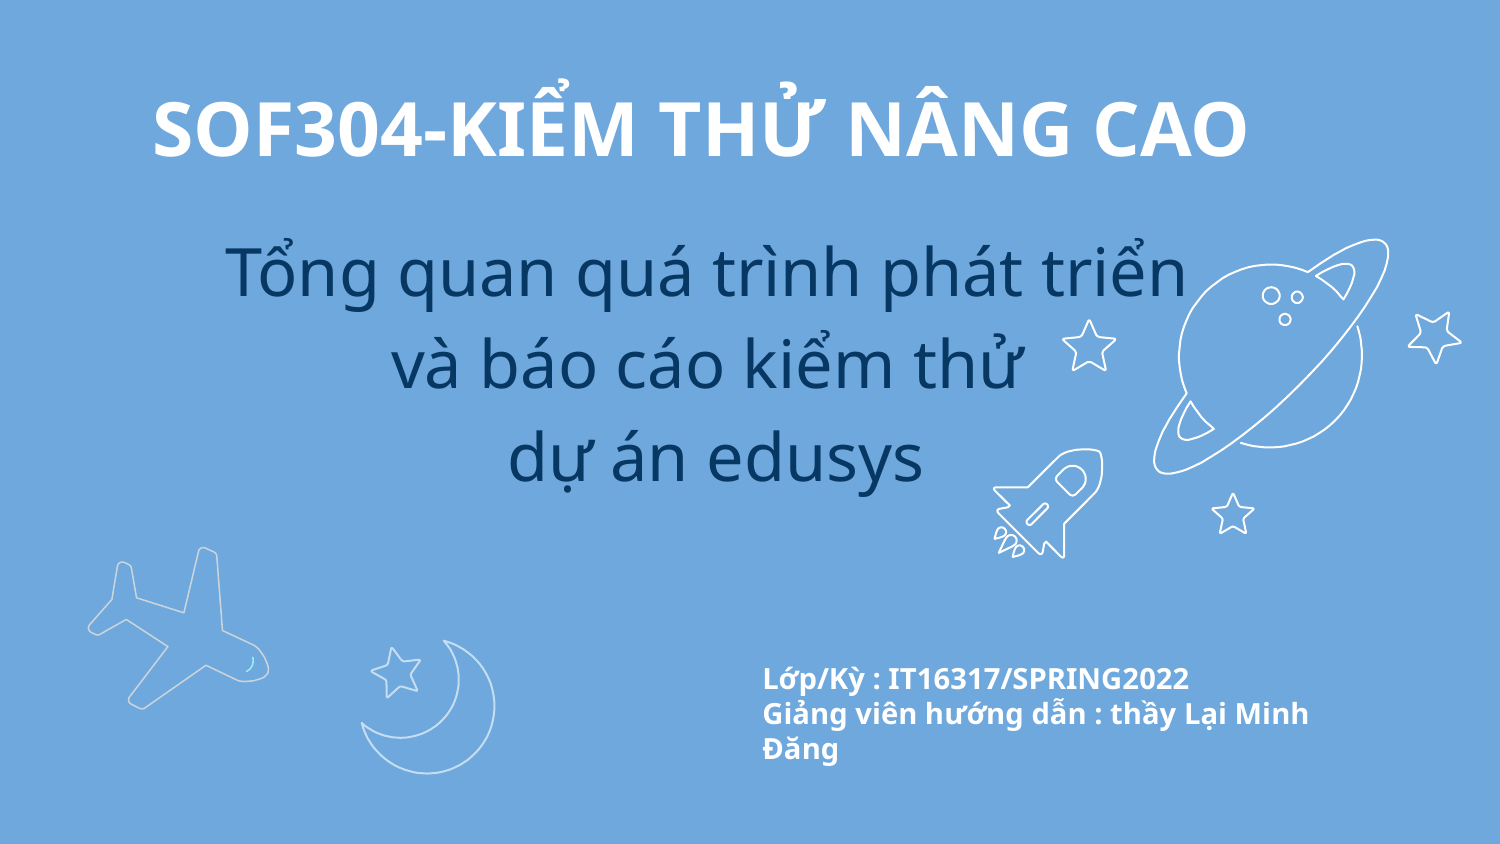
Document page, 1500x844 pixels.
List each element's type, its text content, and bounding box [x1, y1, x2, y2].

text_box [92, 549, 250, 707]
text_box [993, 449, 1103, 558]
text_box Lớp/Kỳ : IT16317/SPRING2022 Giảng viên hướng dẫn : thầy Lại Minh Đăng [747, 653, 1349, 762]
title SOF304-KIỂM THỬ NÂNG CAO [137, 65, 1413, 257]
subtitle Tổng quan quá trình phát triển và báo cáo kiểm thử dự án edusys [138, 214, 1294, 474]
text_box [361, 640, 495, 774]
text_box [1153, 239, 1389, 474]
